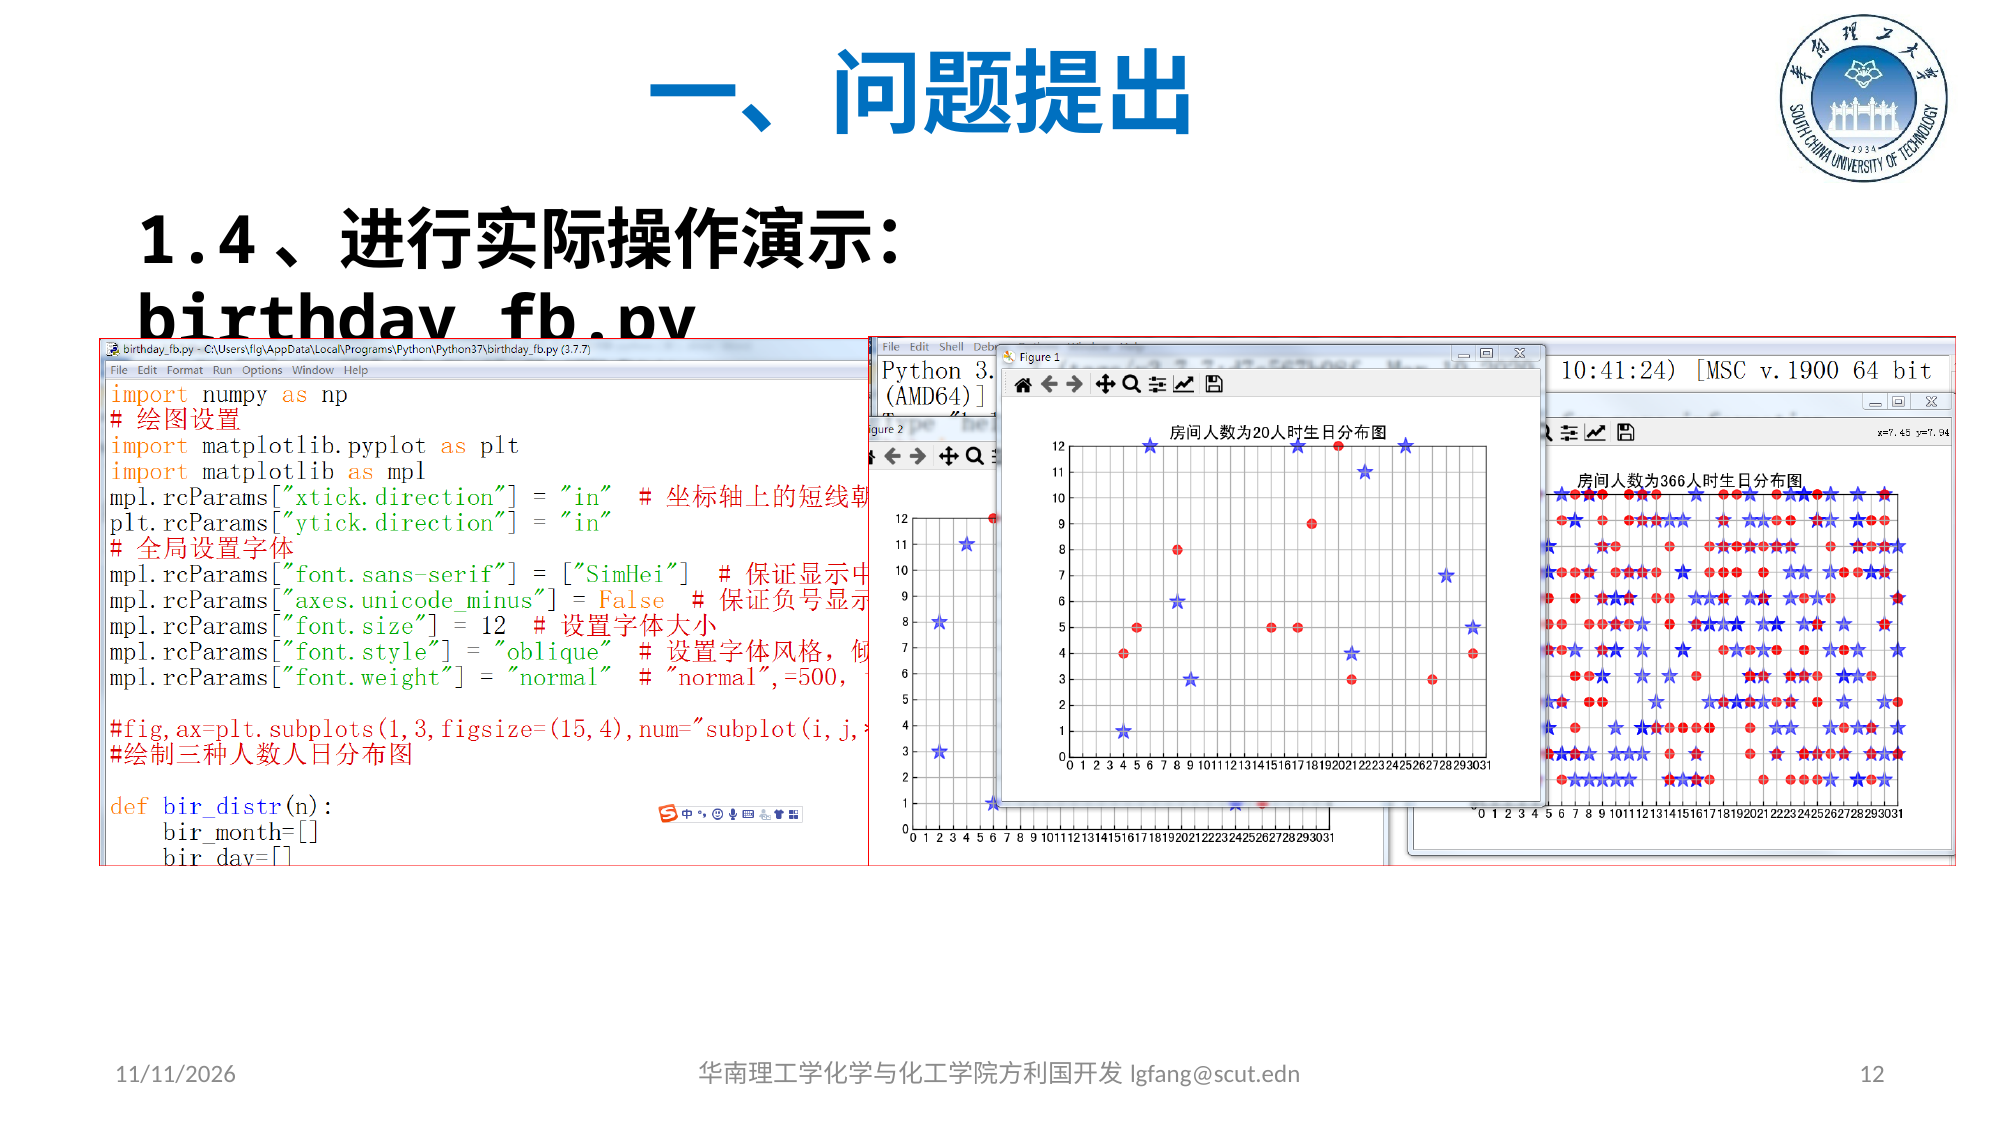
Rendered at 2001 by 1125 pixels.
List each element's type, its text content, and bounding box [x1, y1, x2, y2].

footer 华南理工学化学与化工学院方利国开发lgfang@scut.edn [683, 1042, 1317, 1103]
text_box 1.4、进行实际操作演示：birthday_fb.py [122, 189, 1411, 336]
title 一、问题提出 [43, 0, 1844, 184]
slide_number 12 [1433, 1042, 1900, 1103]
picture [1773, 13, 1958, 184]
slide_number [99, 1042, 567, 1103]
picture [99, 336, 1956, 866]
